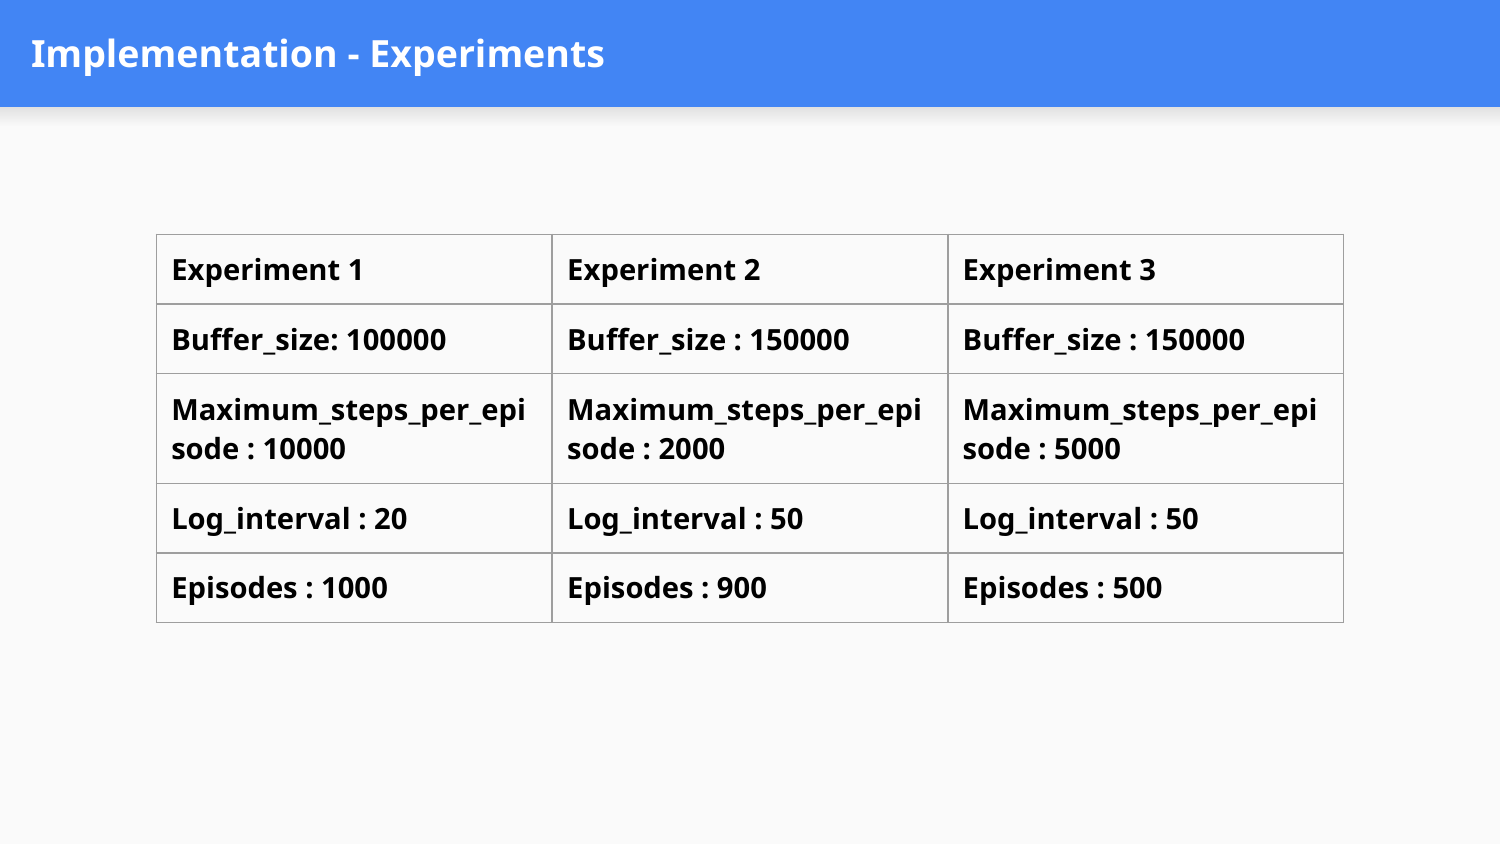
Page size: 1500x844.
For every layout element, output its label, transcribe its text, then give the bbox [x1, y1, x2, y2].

table_cell Episodes : 500 [949, 554, 1343, 622]
table_header Experiment 1 [157, 235, 551, 303]
table_cell Log_interval : 20 [157, 484, 551, 552]
table_cell Episodes : 900 [553, 554, 947, 622]
table_cell Buffer_size: 100000 [157, 305, 551, 373]
table_cell Buffer_size : 150000 [949, 305, 1343, 373]
table_cell Episodes : 1000 [157, 554, 551, 622]
table_cell Log_interval : 50 [949, 484, 1343, 552]
table_cell Buffer_size : 150000 [553, 305, 947, 373]
title Implementation - Experiments [16, 2, 1464, 102]
table_cell Maximum_steps_per_episode : 5000 [949, 374, 1343, 483]
table_cell Maximum_steps_per_episode : 10000 [157, 374, 551, 483]
table_header Experiment 2 [553, 235, 947, 303]
table_cell Maximum_steps_per_episode : 2000 [553, 374, 947, 483]
table_cell Log_interval : 50 [553, 484, 947, 552]
table_header Experiment 3 [949, 235, 1343, 303]
